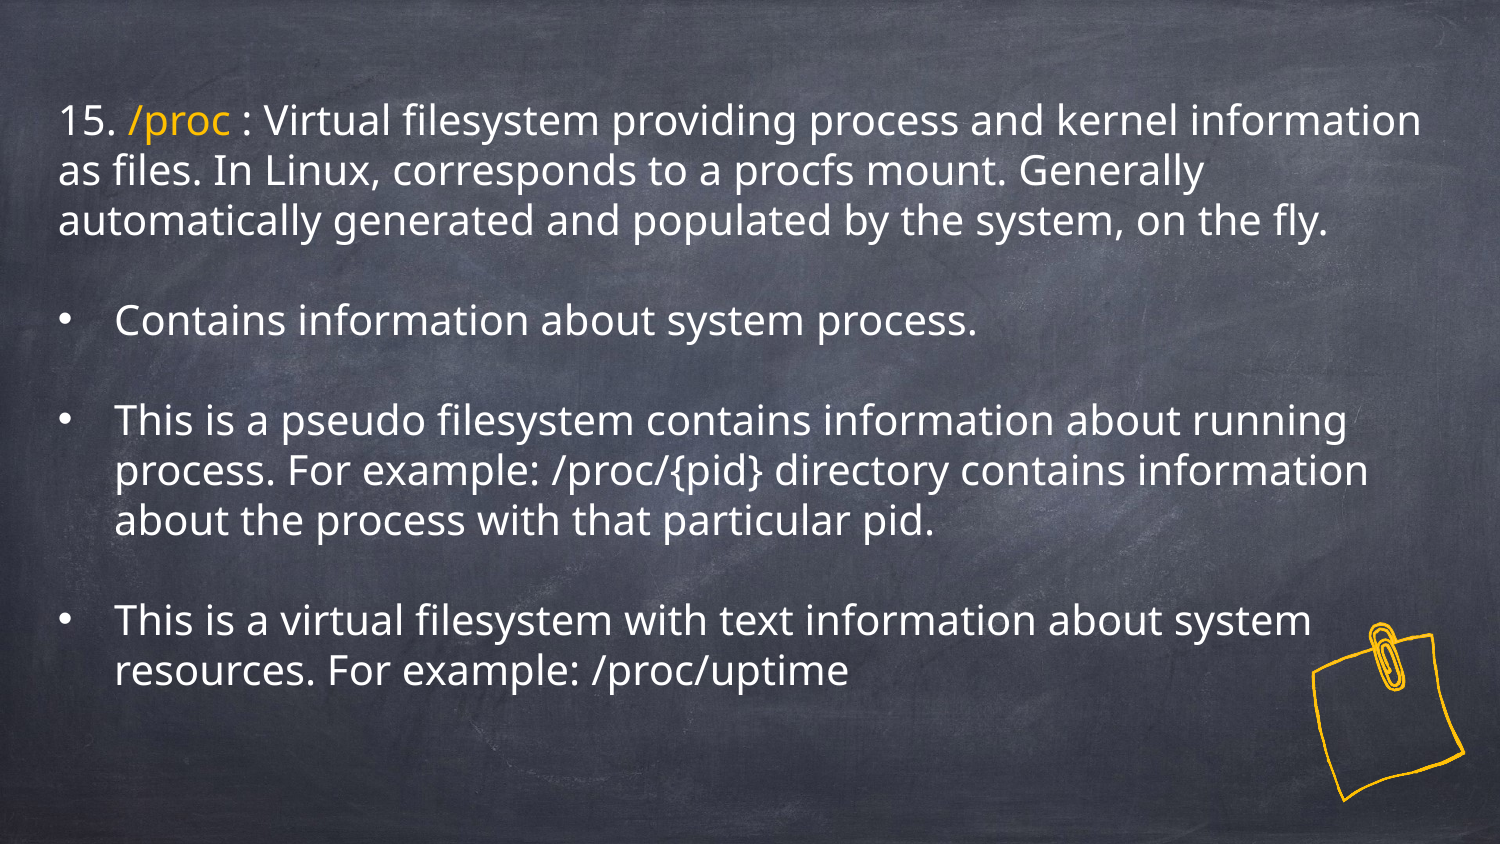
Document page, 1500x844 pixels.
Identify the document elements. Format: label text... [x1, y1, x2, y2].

text_box 15. /proc : Virtual filesystem providing process and kernel information as files. In Linux, corresponds to a procfs mount. Generally automatically generated and populated by the system, on the fly. Contains information about system process. This is a pseudo filesystem contains information about running process. For example: /proc/{pid} directory contains information about the process with that particular pid. This is a virtual filesystem with text information about system resources. For example: /proc/uptime [43, 86, 1439, 702]
text_box [1311, 622, 1466, 803]
picture [0, 0, 1500, 844]
